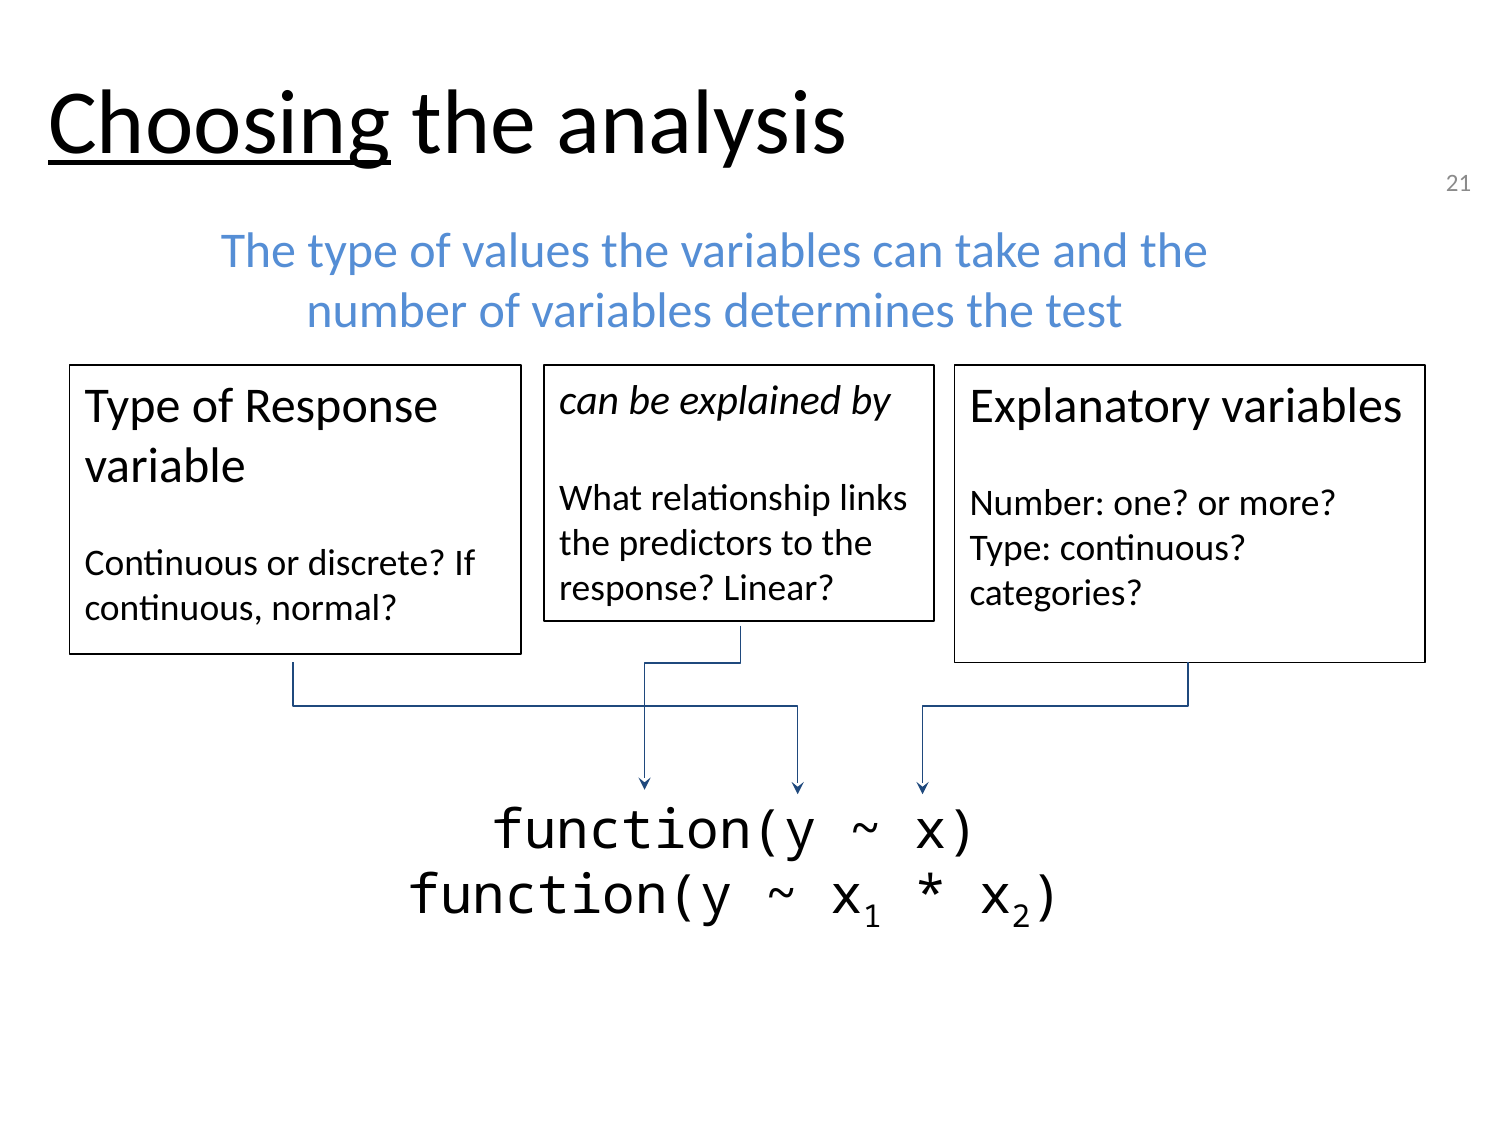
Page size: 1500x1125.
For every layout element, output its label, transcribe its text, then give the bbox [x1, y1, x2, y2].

text_box [292, 662, 644, 755]
text_box Explanatory variables Number: one? or more? Type: continuous? categories? [954, 365, 1425, 663]
text_box [916, 662, 1189, 795]
text_box function(y ~ x) function(y ~ x1 * x2) [380, 787, 1091, 967]
text_box Type of Response variable Continuous or discrete? If continuous, normal? [69, 365, 522, 655]
title Choosing the analysis [33, 47, 1448, 194]
text_box The type of values the variables can take and the number of variables determines the test [145, 210, 1284, 346]
slide_number 21 [1396, 149, 1487, 214]
text_box [638, 625, 742, 790]
text_box can be explained by What relationship links the predictors to the response? Linear? [544, 365, 935, 622]
text_box [663, 705, 804, 795]
